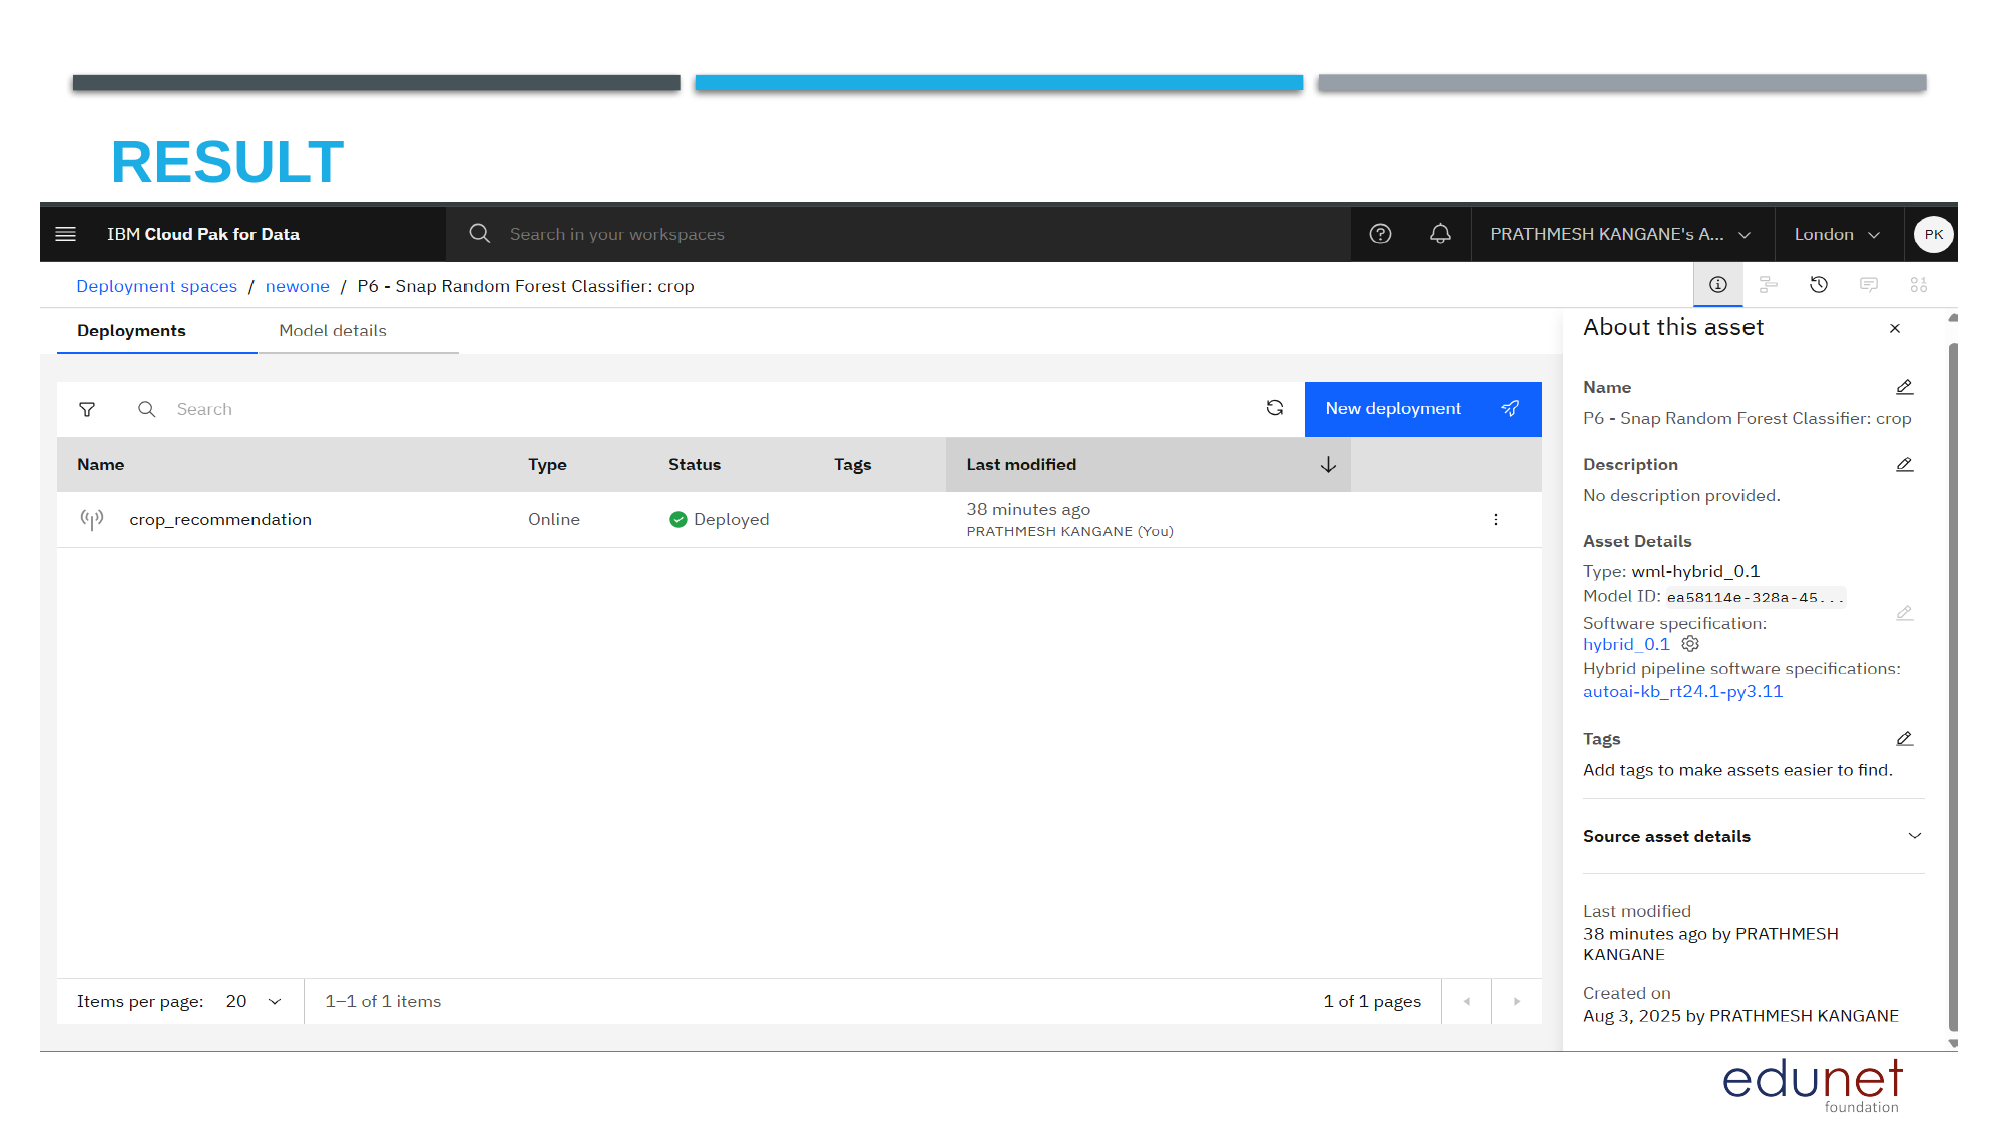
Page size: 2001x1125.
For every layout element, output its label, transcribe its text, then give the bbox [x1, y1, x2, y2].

title Result [95, 115, 1905, 199]
picture [1719, 1056, 1905, 1116]
picture [39, 201, 1958, 1052]
